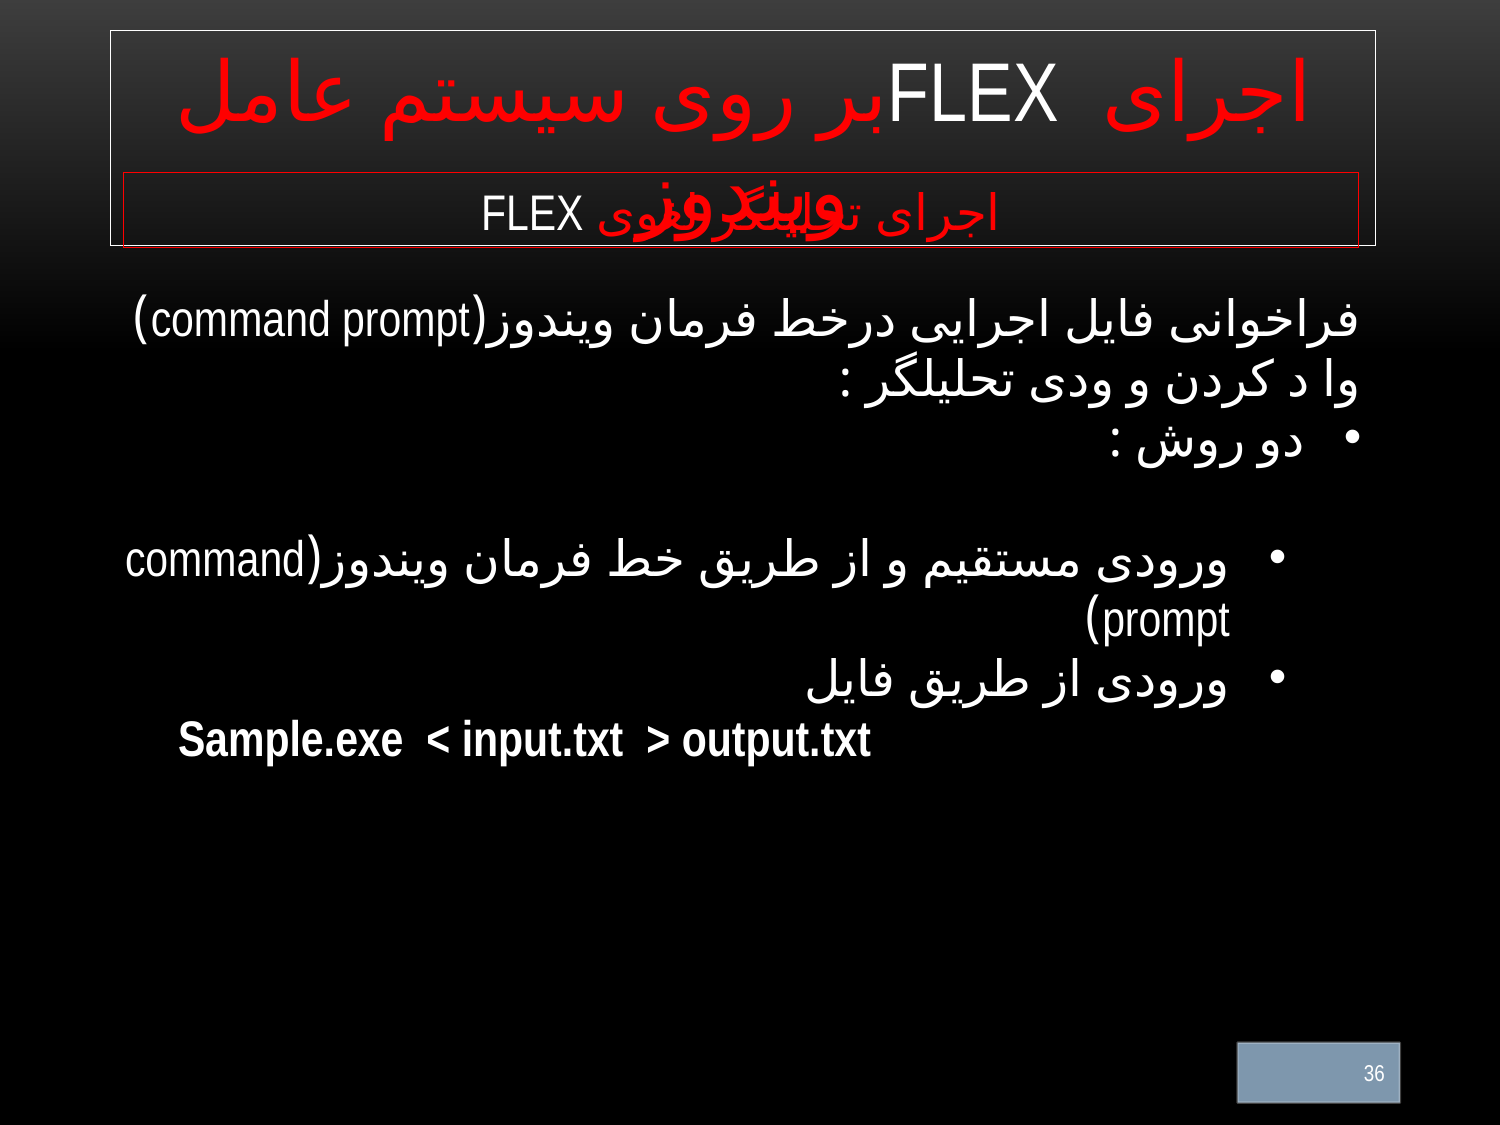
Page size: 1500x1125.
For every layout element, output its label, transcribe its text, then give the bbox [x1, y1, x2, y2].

text_box اجرای FLEXبر روی سیستم عامل ویندوز [110, 30, 1376, 246]
text_box اجرای تحلیلگر لغوی FLEX [123, 172, 1359, 248]
text_box فراخوانی فایل اجرایی درخط فرمان ویندوز(command prompt) وا د کردن و ودی تحلیلگر : دو روش : ورودی مستقیم و از طریق خط فرمان ویندوز(command prompt) ورودی از طریق فایل Sample.exe < input.txt > output.txt [88, 278, 1376, 774]
slide_number 36 [1236, 1041, 1401, 1104]
